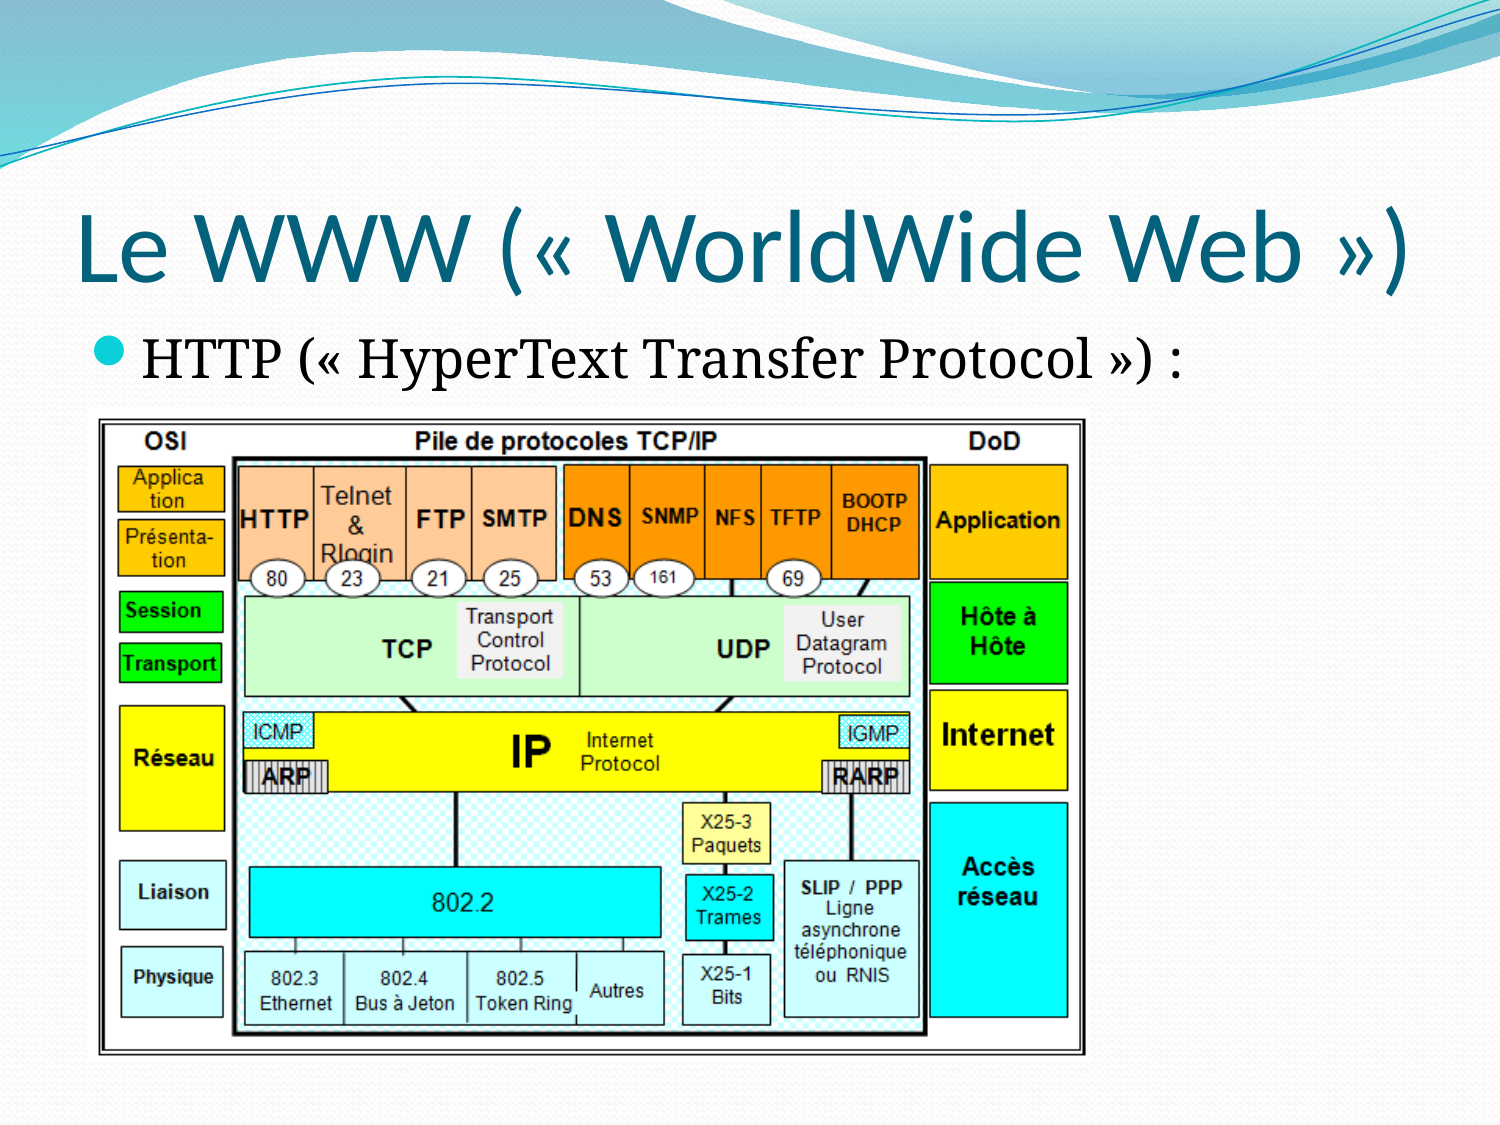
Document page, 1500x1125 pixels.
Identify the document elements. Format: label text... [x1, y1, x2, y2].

list HTTP (« HyperText Transfer Protocol ») : [75, 317, 1425, 1038]
title Serveurs Web [81, 409, 88, 1038]
picture [88, 408, 1089, 1063]
title Serveurs Web [1089, 410, 1095, 1038]
title Le WWW (« WorldWide Web ») [75, 115, 1425, 303]
